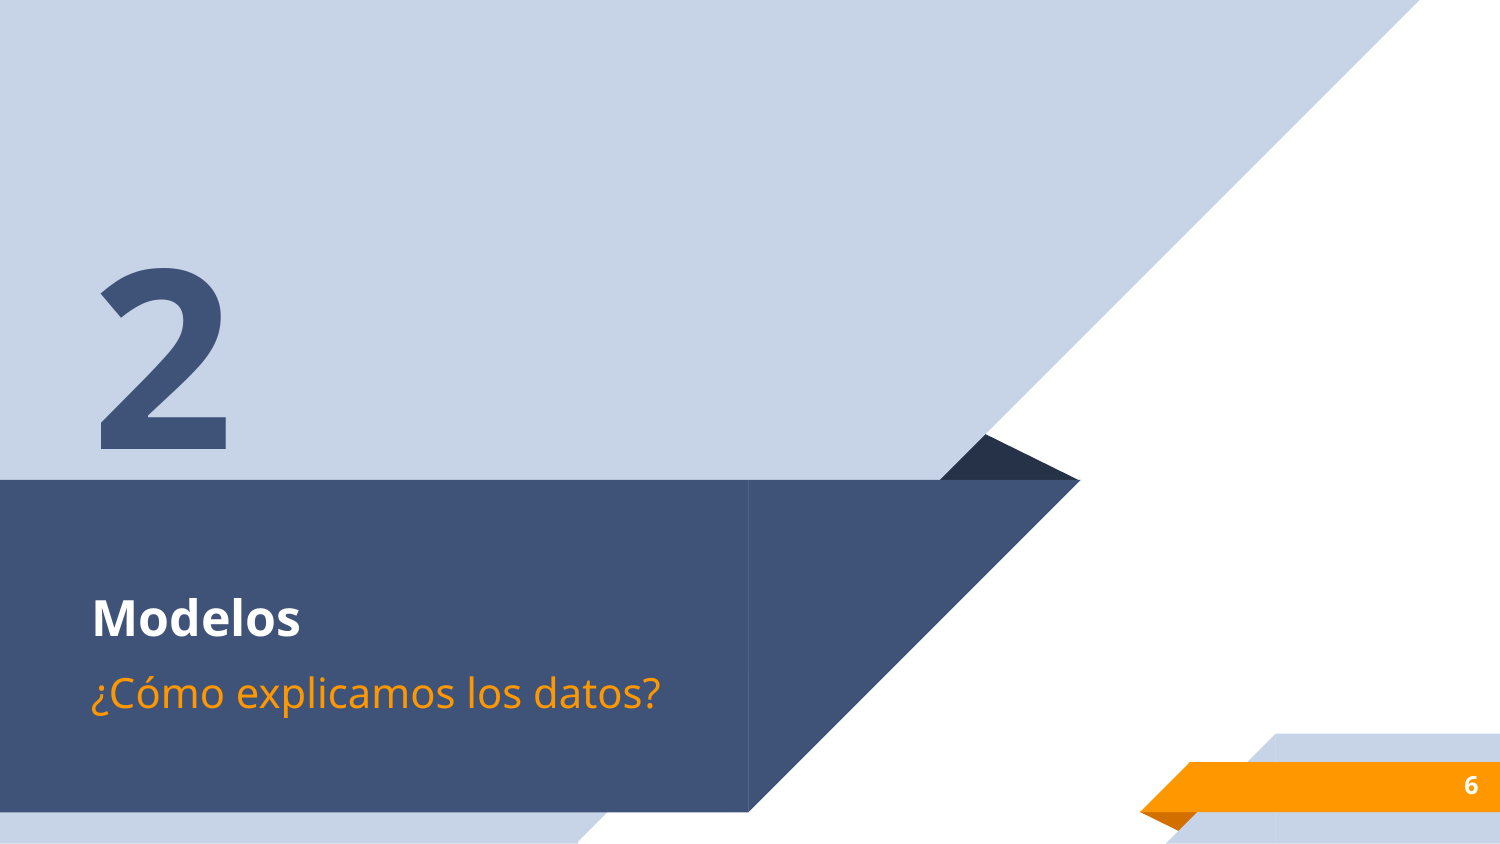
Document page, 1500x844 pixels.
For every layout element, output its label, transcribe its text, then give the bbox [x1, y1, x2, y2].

slide_number 6 [1249, 760, 1494, 813]
text_box 2 [76, 0, 434, 515]
title Modelos [76, 470, 748, 652]
subtitle ¿Cómo explicamos los datos? [76, 652, 748, 781]
